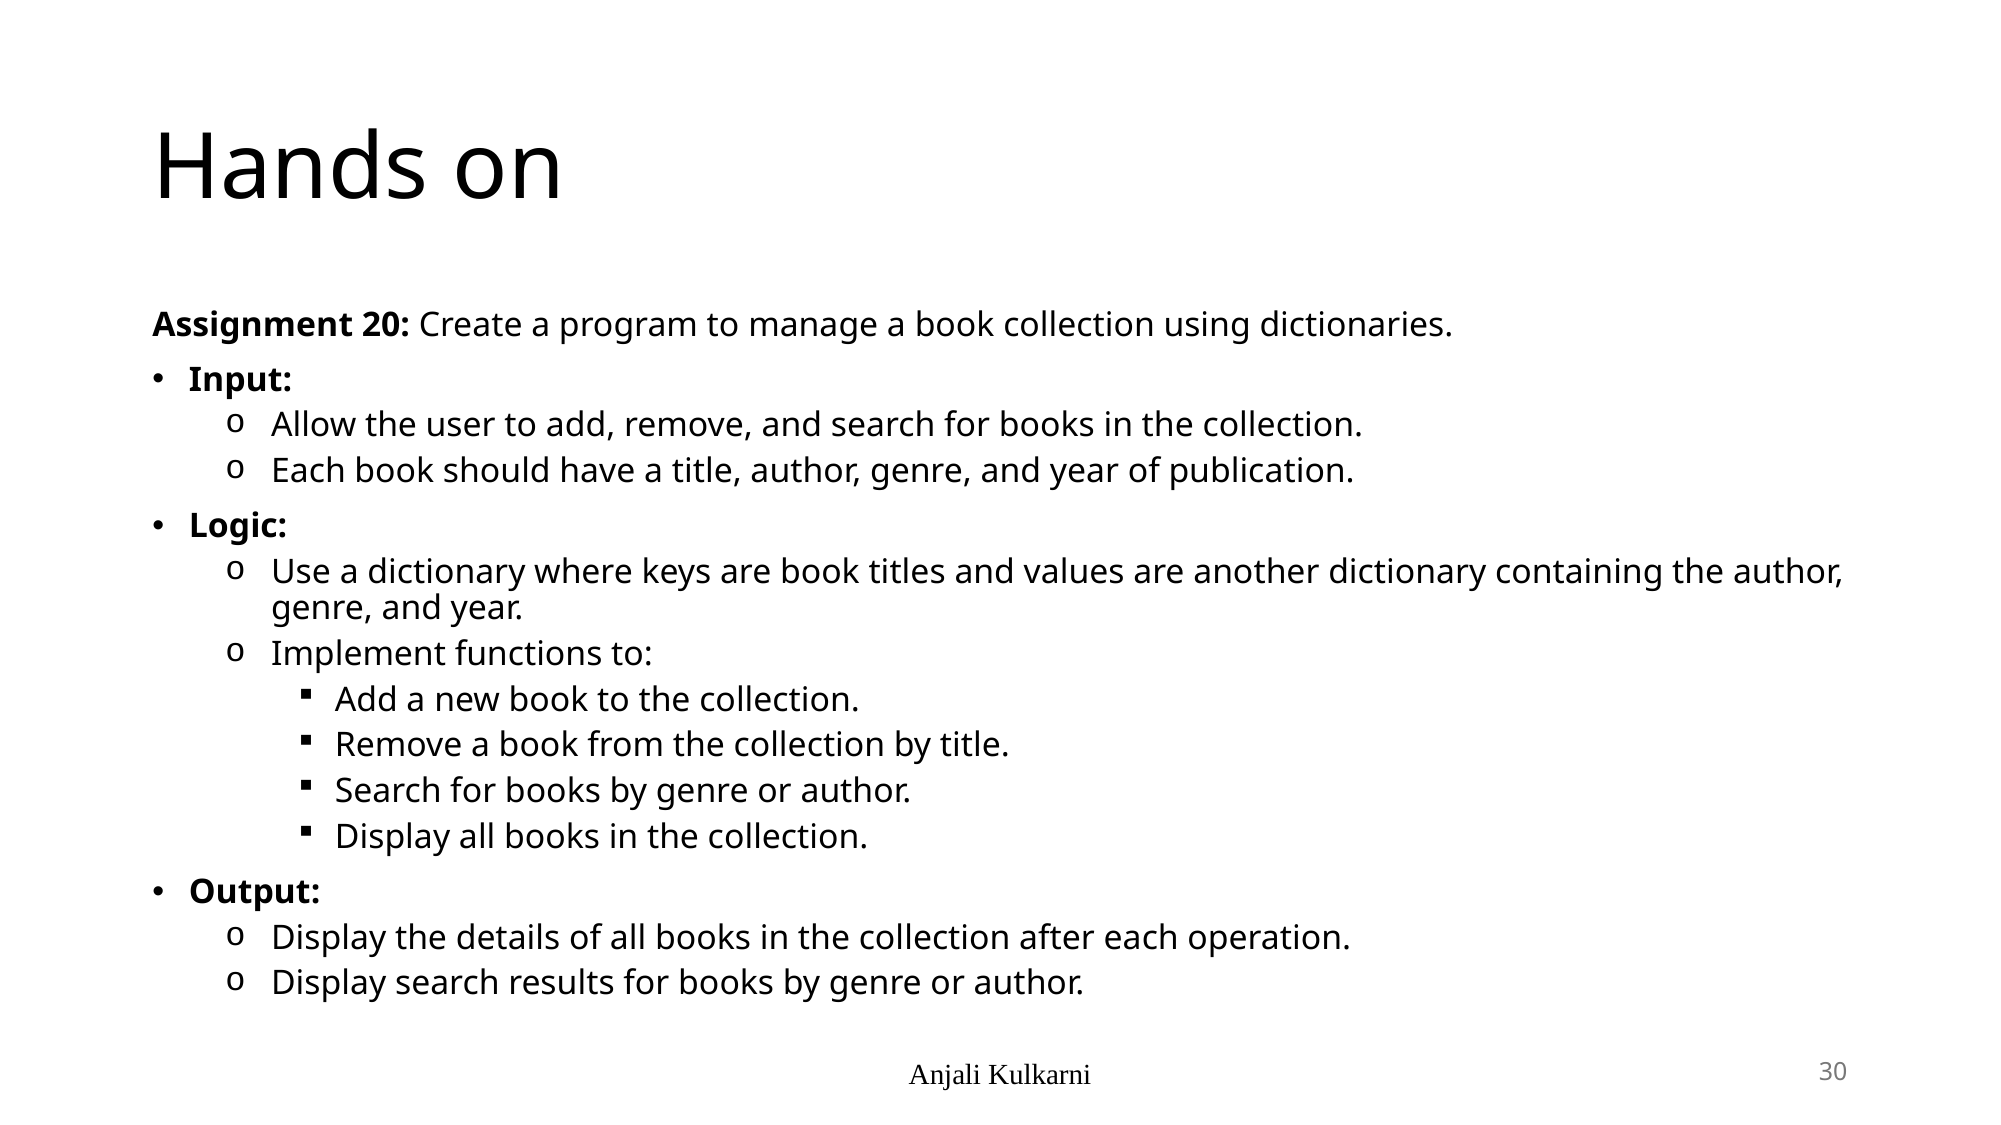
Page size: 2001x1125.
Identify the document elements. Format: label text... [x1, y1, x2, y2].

slide_number 30 [1412, 1042, 1863, 1103]
list Assignment 20: Create a program to manage a book collection using dictionaries. Input: Allow the user to add, remove, and search for books in the collection. Each book should have a title, author, genre, and year of publication. Logic: Use a dictionary where keys are book titles and values are another dictionary containing the author, genre, and year. Implement functions to: Add a new book to the collection. Remove a book from the collection by title. Search for books by genre or author. Display all books in the collection. Output: Display the details of all books in the collection after each operation. Display search results for books by genre or author. [137, 299, 1863, 1014]
title Hands on [137, 59, 1863, 278]
footer Anjali Kulkarni [662, 1042, 1338, 1103]
